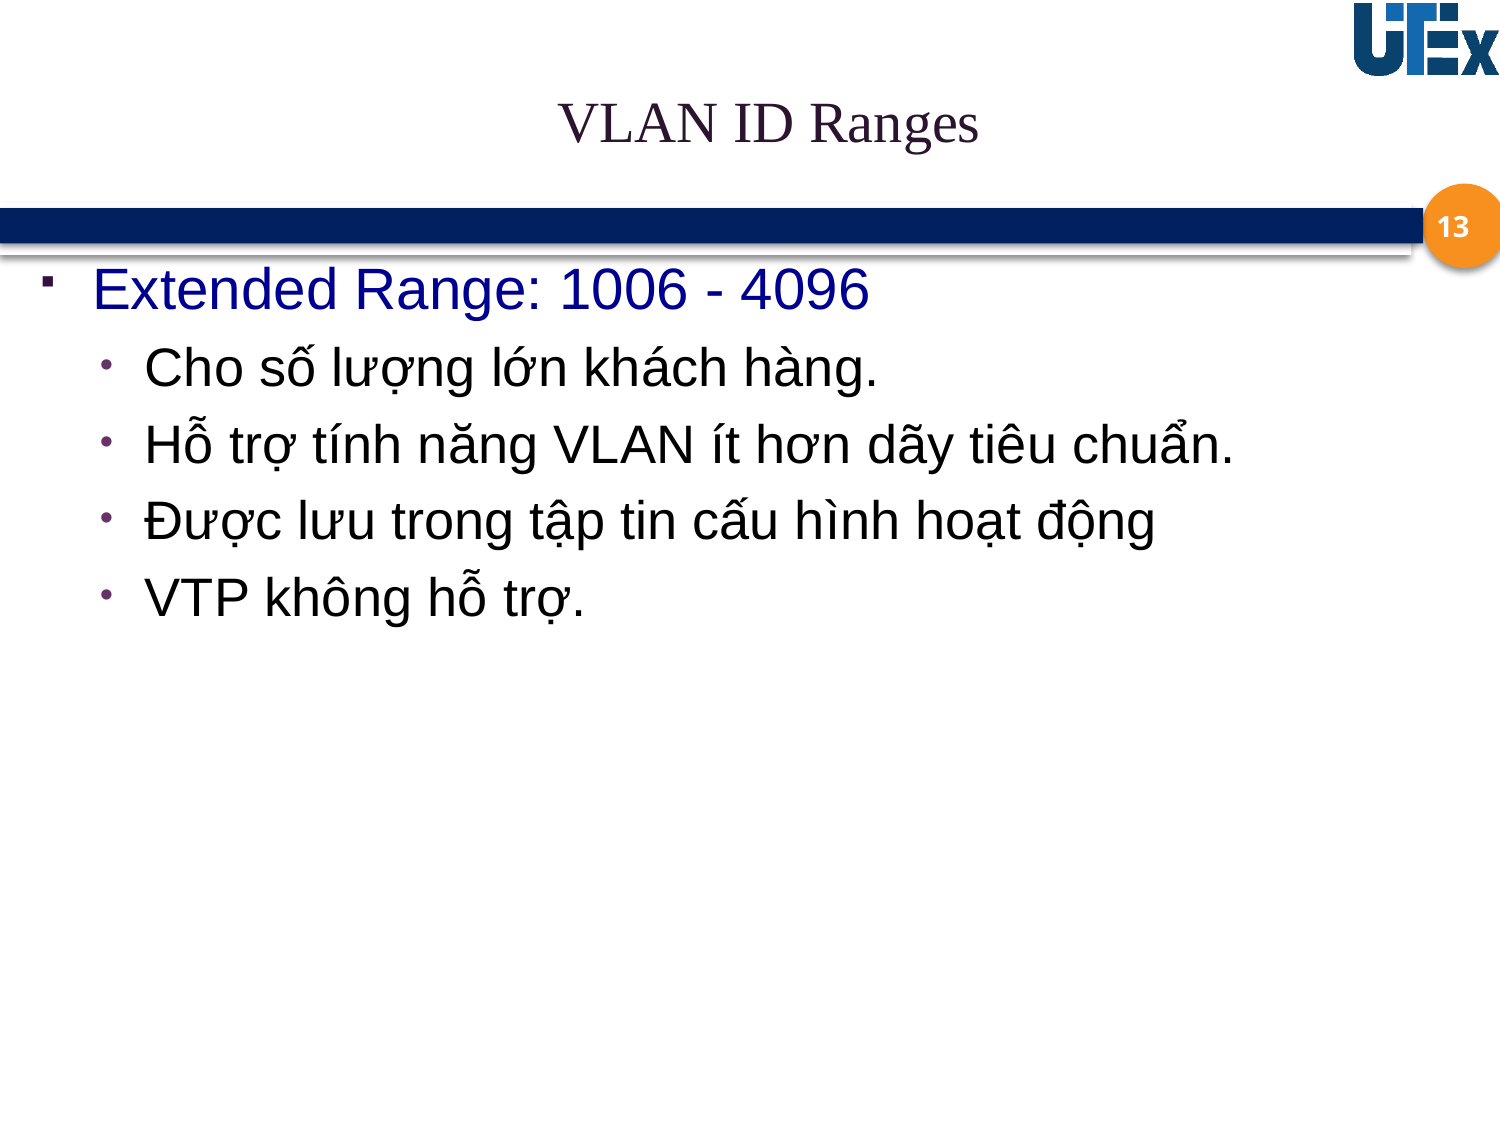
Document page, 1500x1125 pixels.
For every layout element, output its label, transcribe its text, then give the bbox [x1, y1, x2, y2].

title VLAN ID Ranges [100, 37, 1438, 200]
slide_number 13 [1409, 208, 1497, 249]
picture [1354, 3, 1499, 76]
list Extended Range: 1006 - 4096 Cho số lượng lớn khách hàng. Hỗ trợ tính năng VLAN ít hơn dãy tiêu chuẩn. Được lưu trong tập tin cấu hình hoạt động VTP không hỗ trợ. [24, 243, 1475, 1063]
